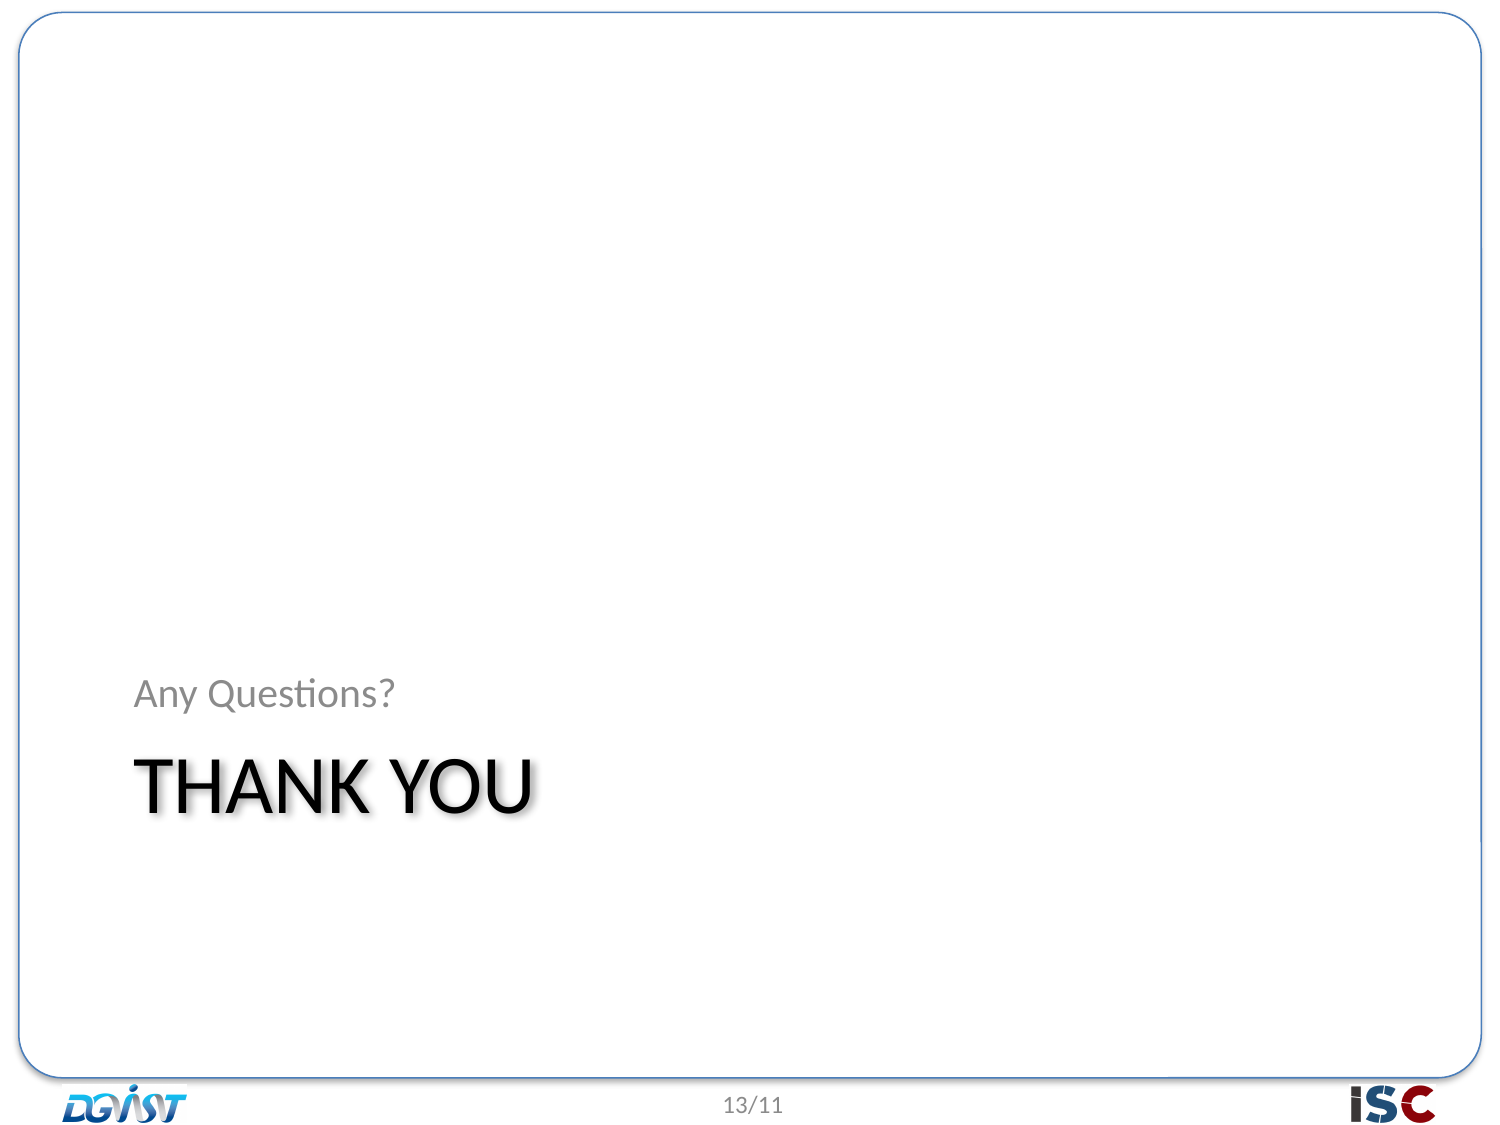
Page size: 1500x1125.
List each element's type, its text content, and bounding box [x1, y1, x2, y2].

title Thank you [118, 723, 1394, 947]
picture [62, 1084, 187, 1123]
list Any Questions? [118, 476, 1394, 723]
text_box [123, 657, 1399, 904]
picture [1349, 1084, 1436, 1124]
